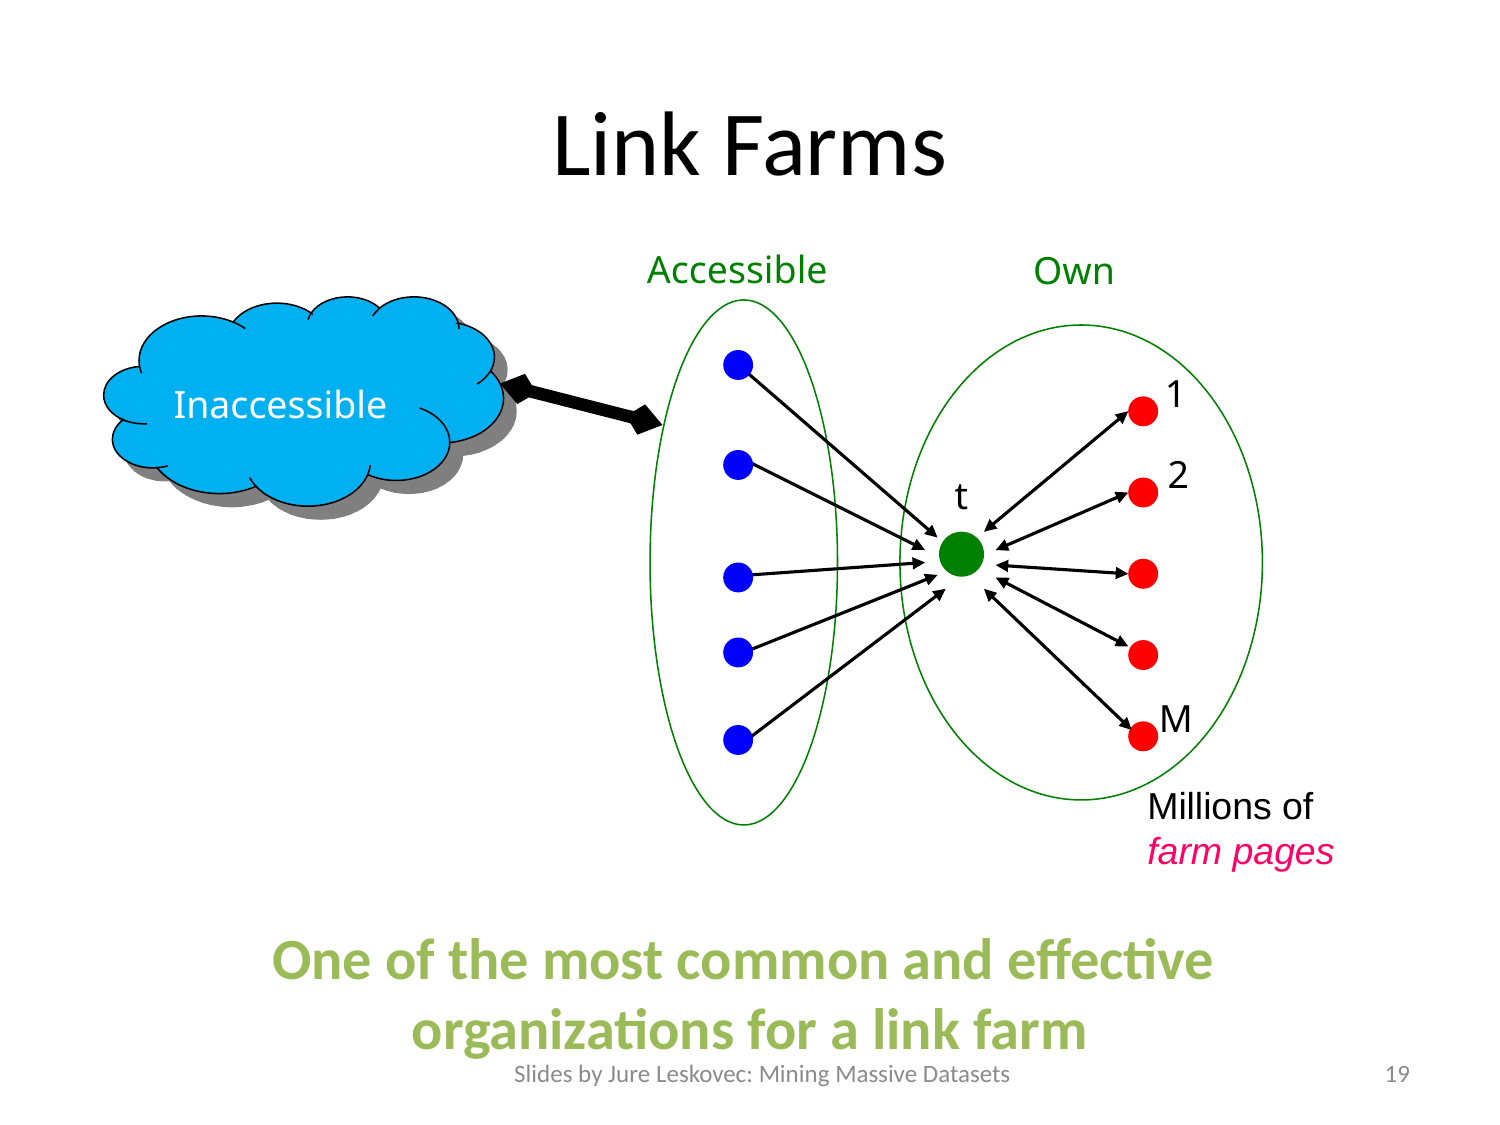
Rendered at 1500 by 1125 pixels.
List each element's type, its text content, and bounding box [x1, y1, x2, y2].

slide_number 19 [1074, 1042, 1425, 1103]
title Link Farms [75, 45, 1425, 233]
text_box Millions of farm pages [1132, 774, 1350, 880]
footer Slides by Jure Leskovec: Mining Massive Datasets [474, 1069, 1050, 1103]
text_box One of the most common and effective organizations for a link farm [257, 913, 1243, 1069]
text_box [103, 238, 1263, 826]
